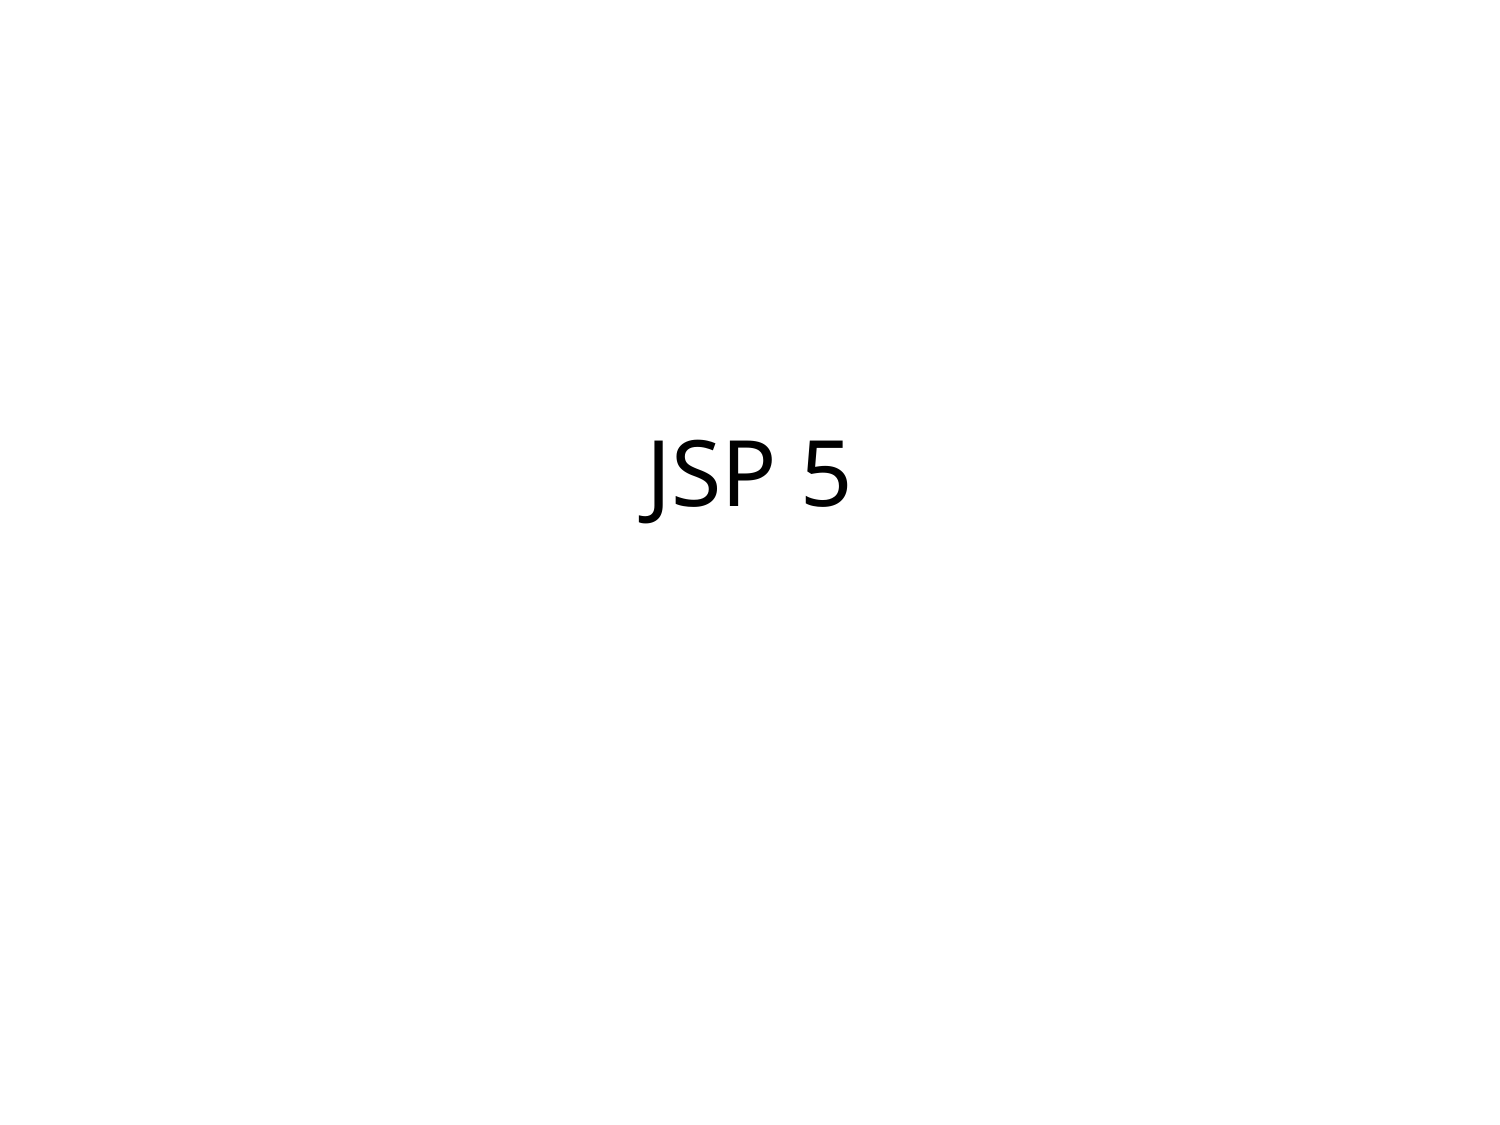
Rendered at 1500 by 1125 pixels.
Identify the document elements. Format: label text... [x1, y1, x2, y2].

title JSP 5 [112, 349, 1388, 591]
